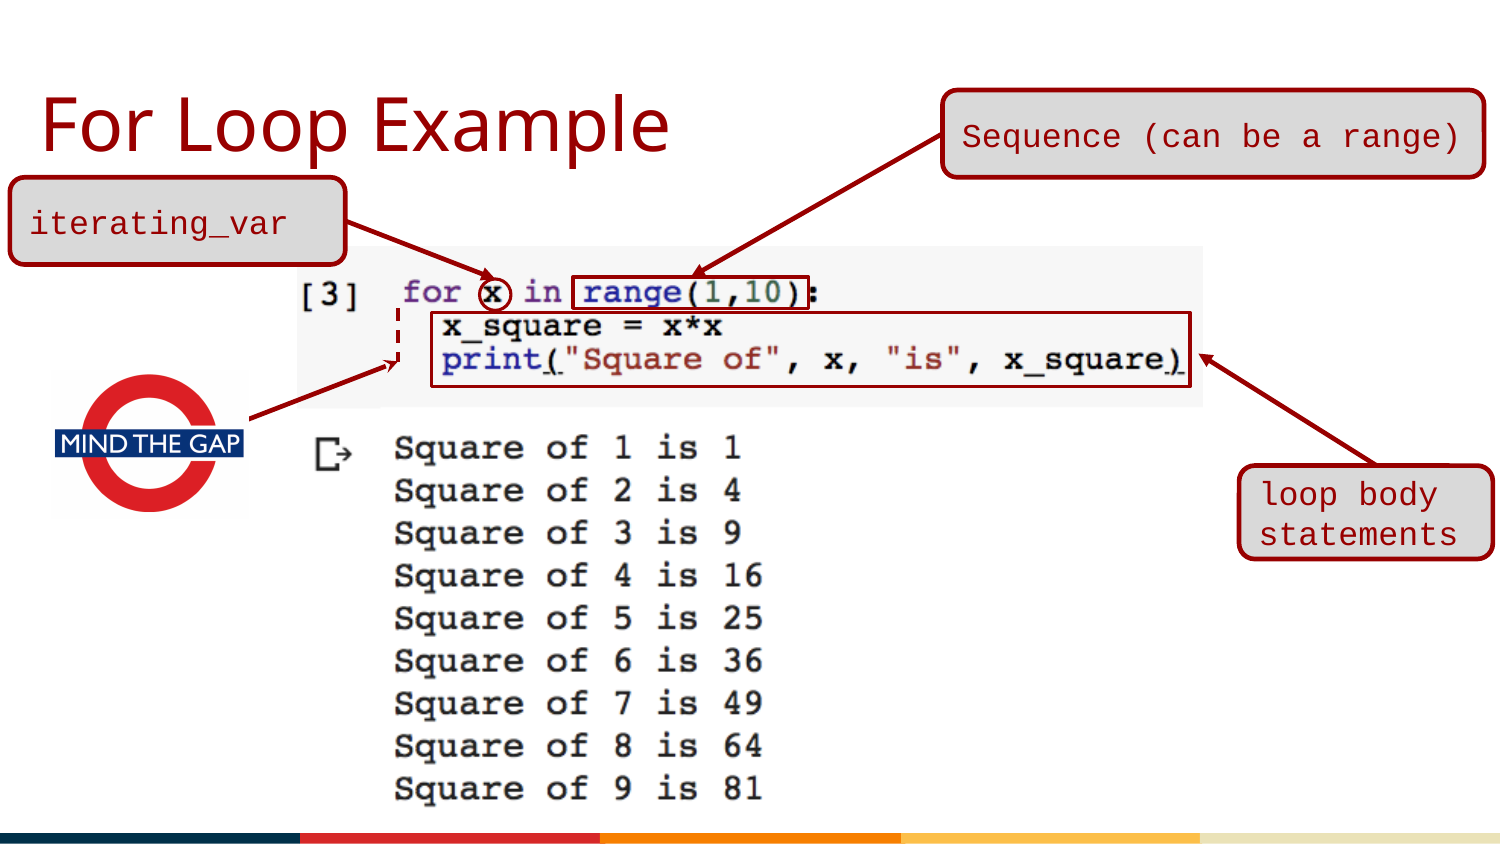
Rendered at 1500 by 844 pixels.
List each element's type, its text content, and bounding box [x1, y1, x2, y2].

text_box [1198, 353, 1377, 466]
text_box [690, 133, 943, 278]
title For Loop Example [24, 61, 849, 156]
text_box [241, 361, 399, 423]
picture [51, 370, 249, 519]
text_box iterating_var [9, 177, 346, 265]
text_box loop body statements [1239, 465, 1493, 560]
text_box Sequence (can be a range) [942, 90, 1485, 178]
picture [296, 245, 1203, 824]
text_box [345, 220, 496, 280]
